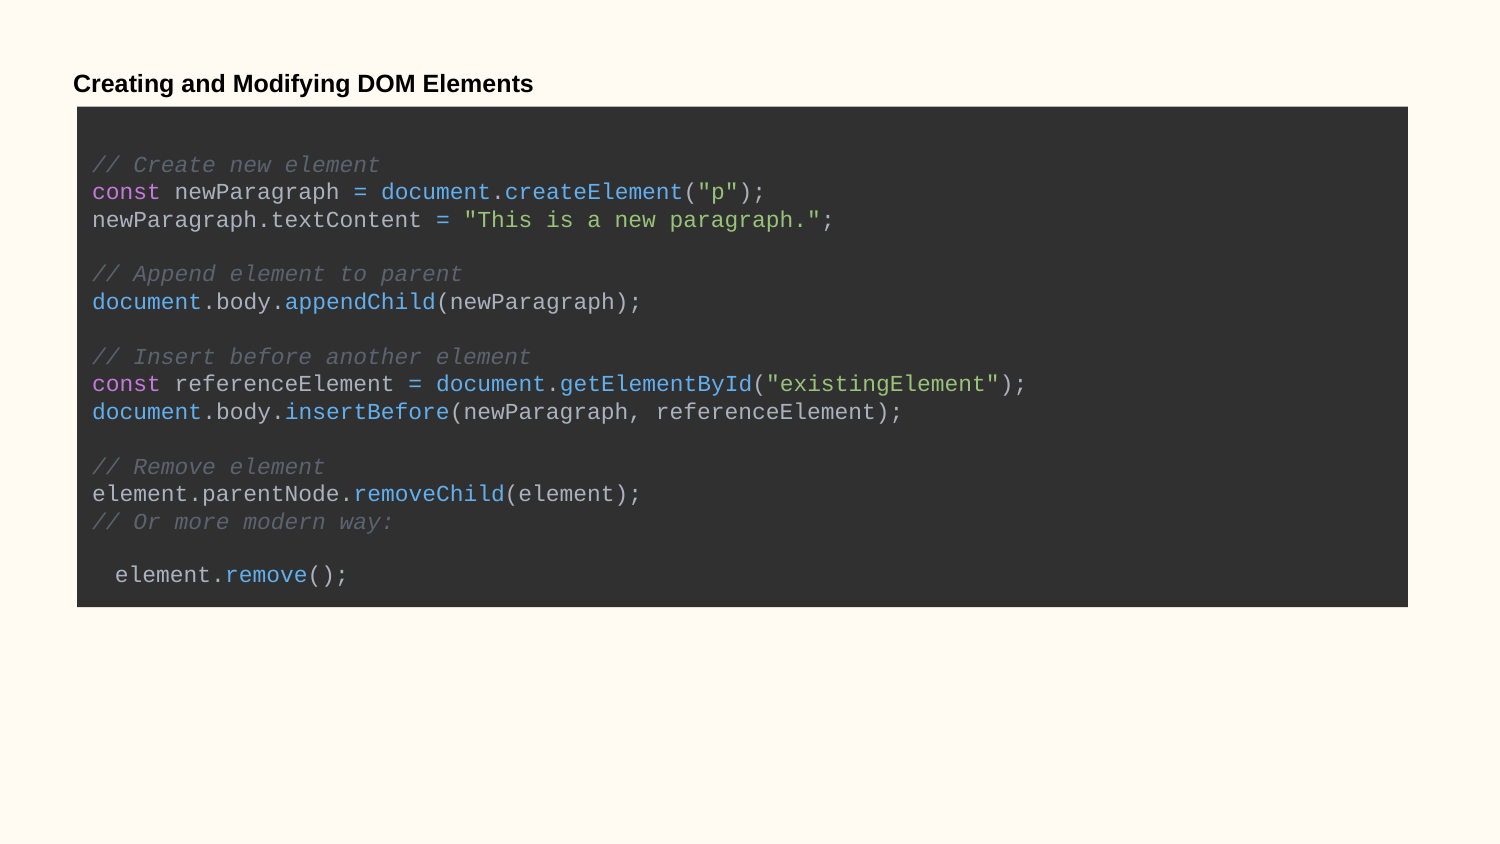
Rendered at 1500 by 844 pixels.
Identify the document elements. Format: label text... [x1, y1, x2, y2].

text_box // Create new element const newParagraph = document.createElement("p"); newParagraph.textContent = "This is a new paragraph."; // Append element to parent document.body.appendChild(newParagraph); // Insert before another element const referenceElement = document.getElementById("existingElement"); document.body.insertBefore(newParagraph, referenceElement); // Remove element element.parentNode.removeChild(element); // Or more modern way: element.remove(); [77, 106, 1408, 608]
text_box Creating and Modifying DOM Elements [58, 52, 1422, 815]
